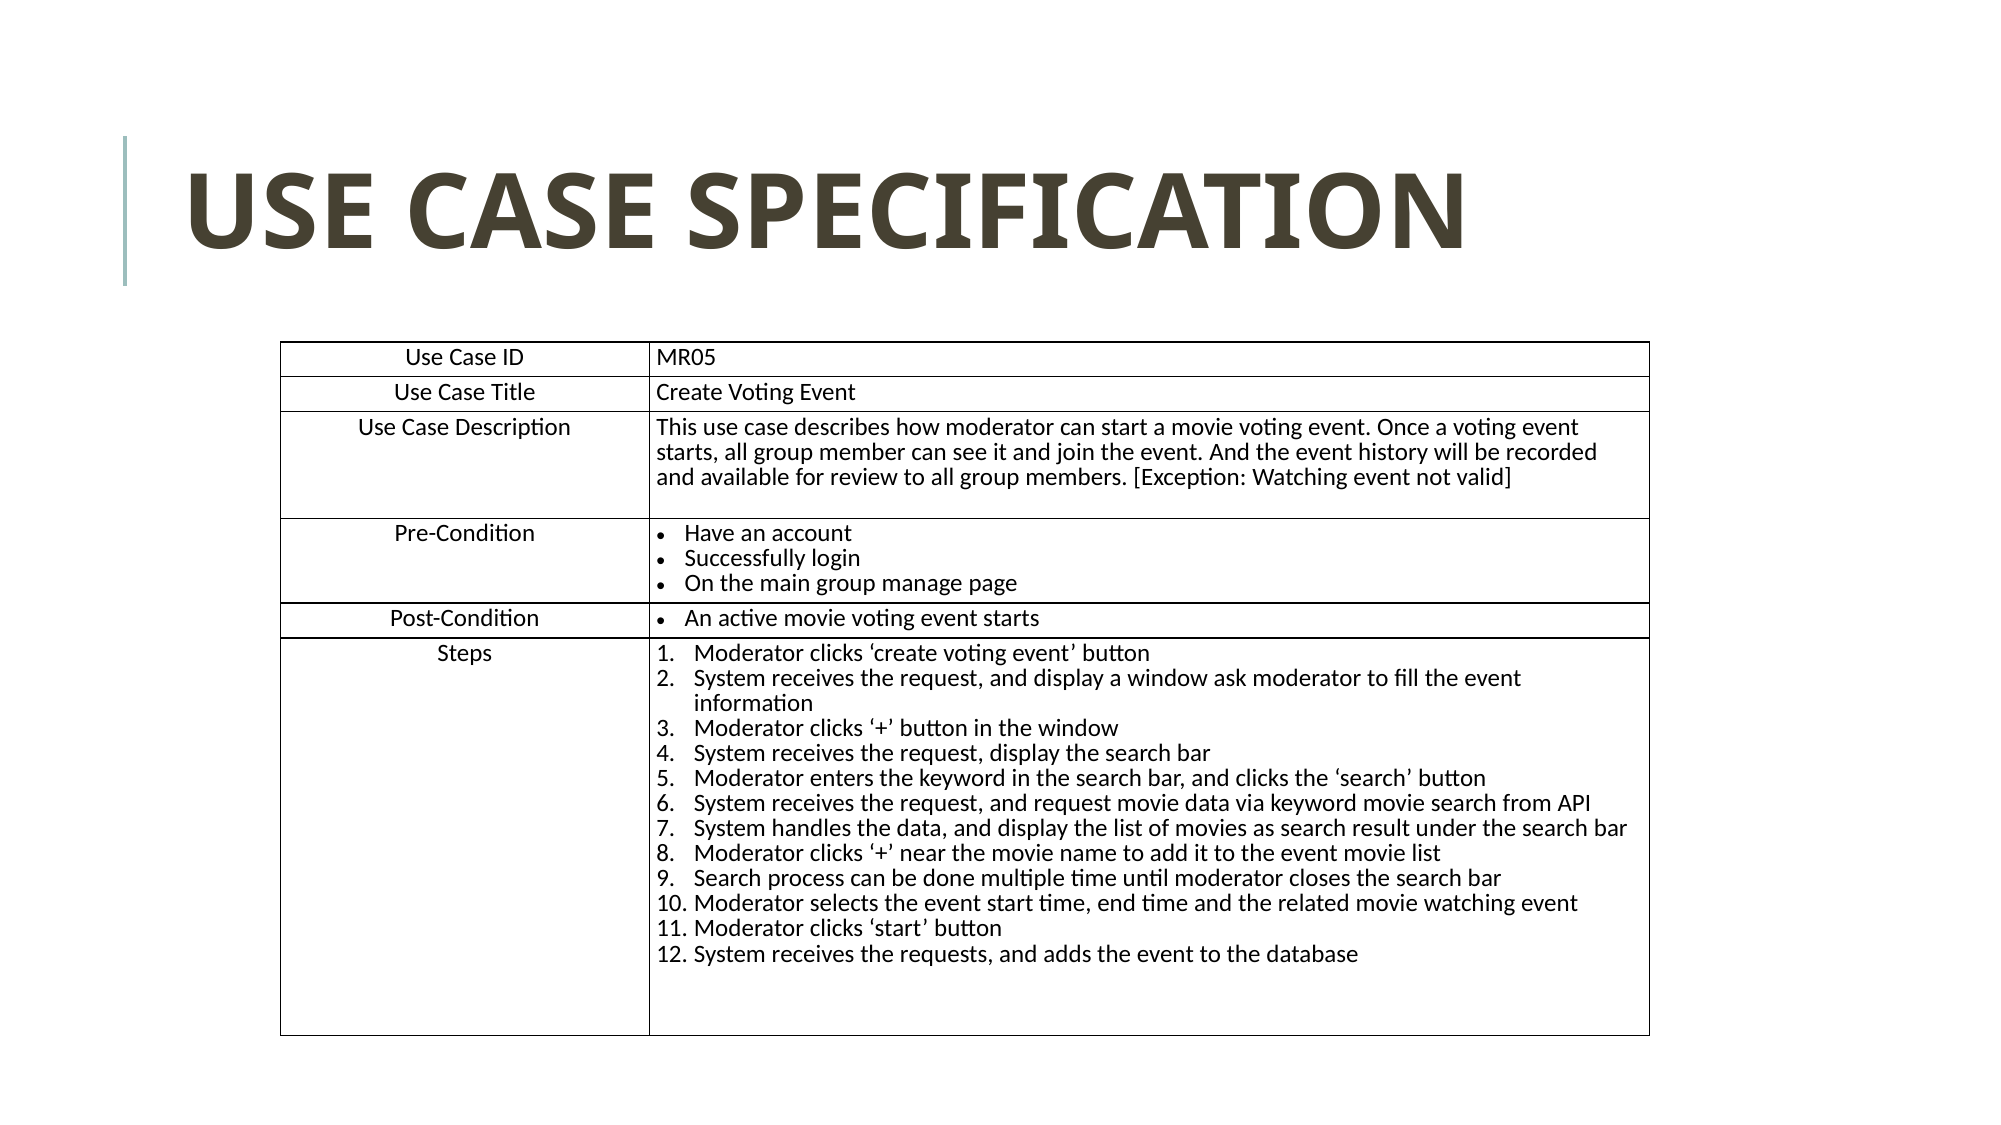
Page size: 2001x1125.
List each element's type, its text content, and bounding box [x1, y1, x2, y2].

title USE CASE SPECIFICATION [168, 96, 1763, 342]
table_header Use Case ID [281, 343, 649, 376]
table_cell This use case describes how moderator can start a movie voting event. Once a voting event starts, all group member can see it and join the event. And the event history will be recorded and available for review to all group members. [Exception: Watching event not valid] [650, 412, 1649, 518]
table_cell Moderator clicks ‘create voting event’ button System receives the request, and display a window ask moderator to fill the event information Moderator clicks ‘+’ button in the window System receives the request, display the search bar Moderator enters the keyword in the search bar, and clicks the ‘search’ button System receives the request, and request movie data via keyword movie search from API System handles the data, and display the list of movies as search result under the search bar Moderator clicks ‘+’ near the movie name to add it to the event movie list Search process can be done multiple time until moderator closes the search bar Moderator selects the event start time, end time and the related movie watching event Moderator clicks ‘start’ button System receives the requests, and adds the event to the database [650, 639, 1649, 1035]
table_cell Use Case Title [281, 377, 649, 411]
table_cell Post-Condition [281, 604, 649, 637]
table_cell An active movie voting event starts [650, 604, 1649, 637]
table_cell Pre-Condition [281, 519, 649, 602]
table_header MR05 [650, 343, 1649, 376]
table_cell Steps [281, 639, 649, 1035]
table_cell Have an account Successfully login On the main group manage page [650, 519, 1649, 602]
table_cell Create Voting Event [650, 377, 1649, 411]
table_cell Use Case Description [281, 412, 649, 518]
